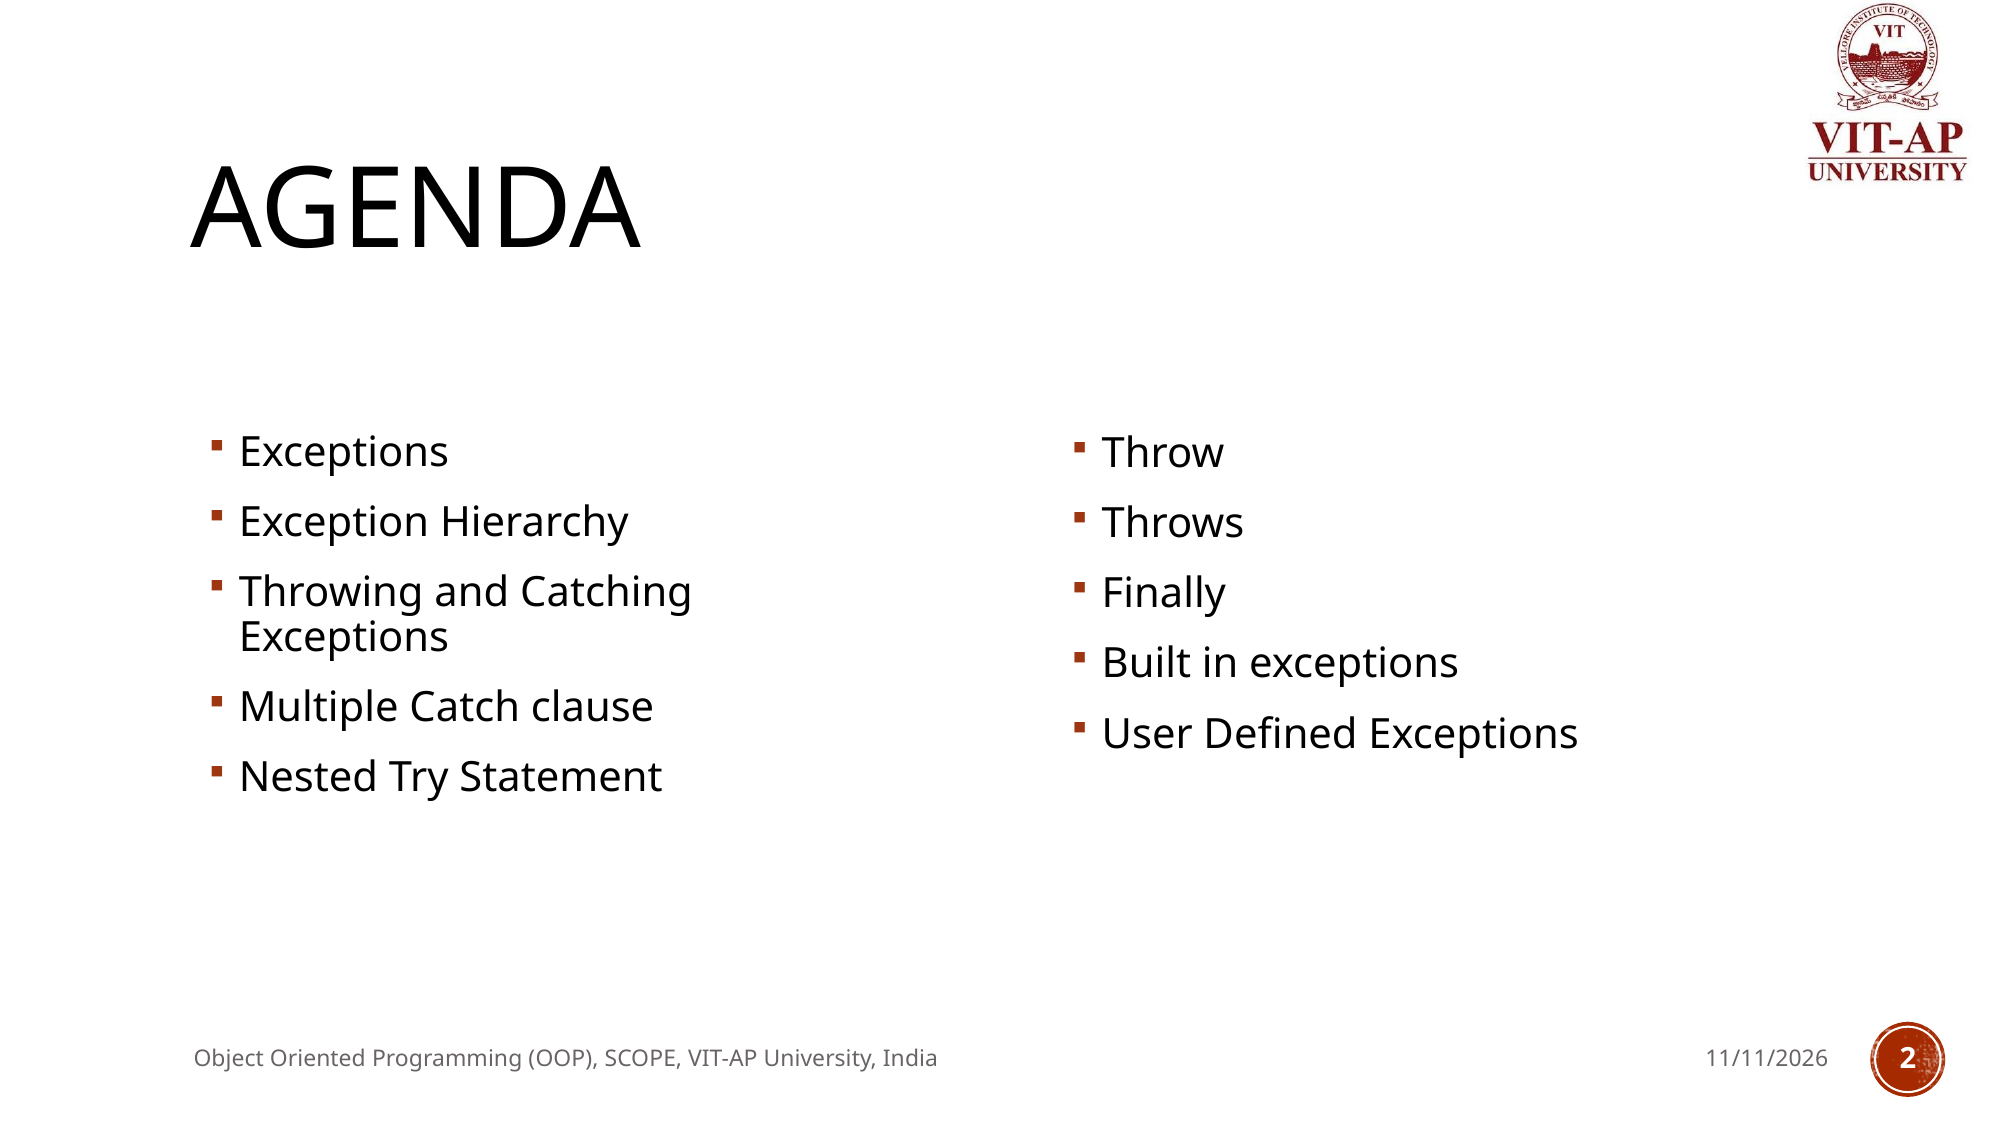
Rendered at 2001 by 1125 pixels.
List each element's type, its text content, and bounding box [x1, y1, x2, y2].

picture [1784, 0, 2000, 216]
title Agenda [175, 79, 1826, 344]
slide_number 2 [1855, 1028, 1961, 1089]
text_box Throw Throws Finally Built in exceptions User Defined Exceptions [1056, 424, 1709, 819]
footer Object Oriented Programming (OOP), SCOPE, VIT-AP University, India [178, 1028, 1217, 1089]
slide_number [1306, 1028, 1844, 1089]
list Exceptions Exception Hierarchy Throwing and Catching Exceptions Multiple Catch clause Nested Try Statement [193, 423, 910, 875]
